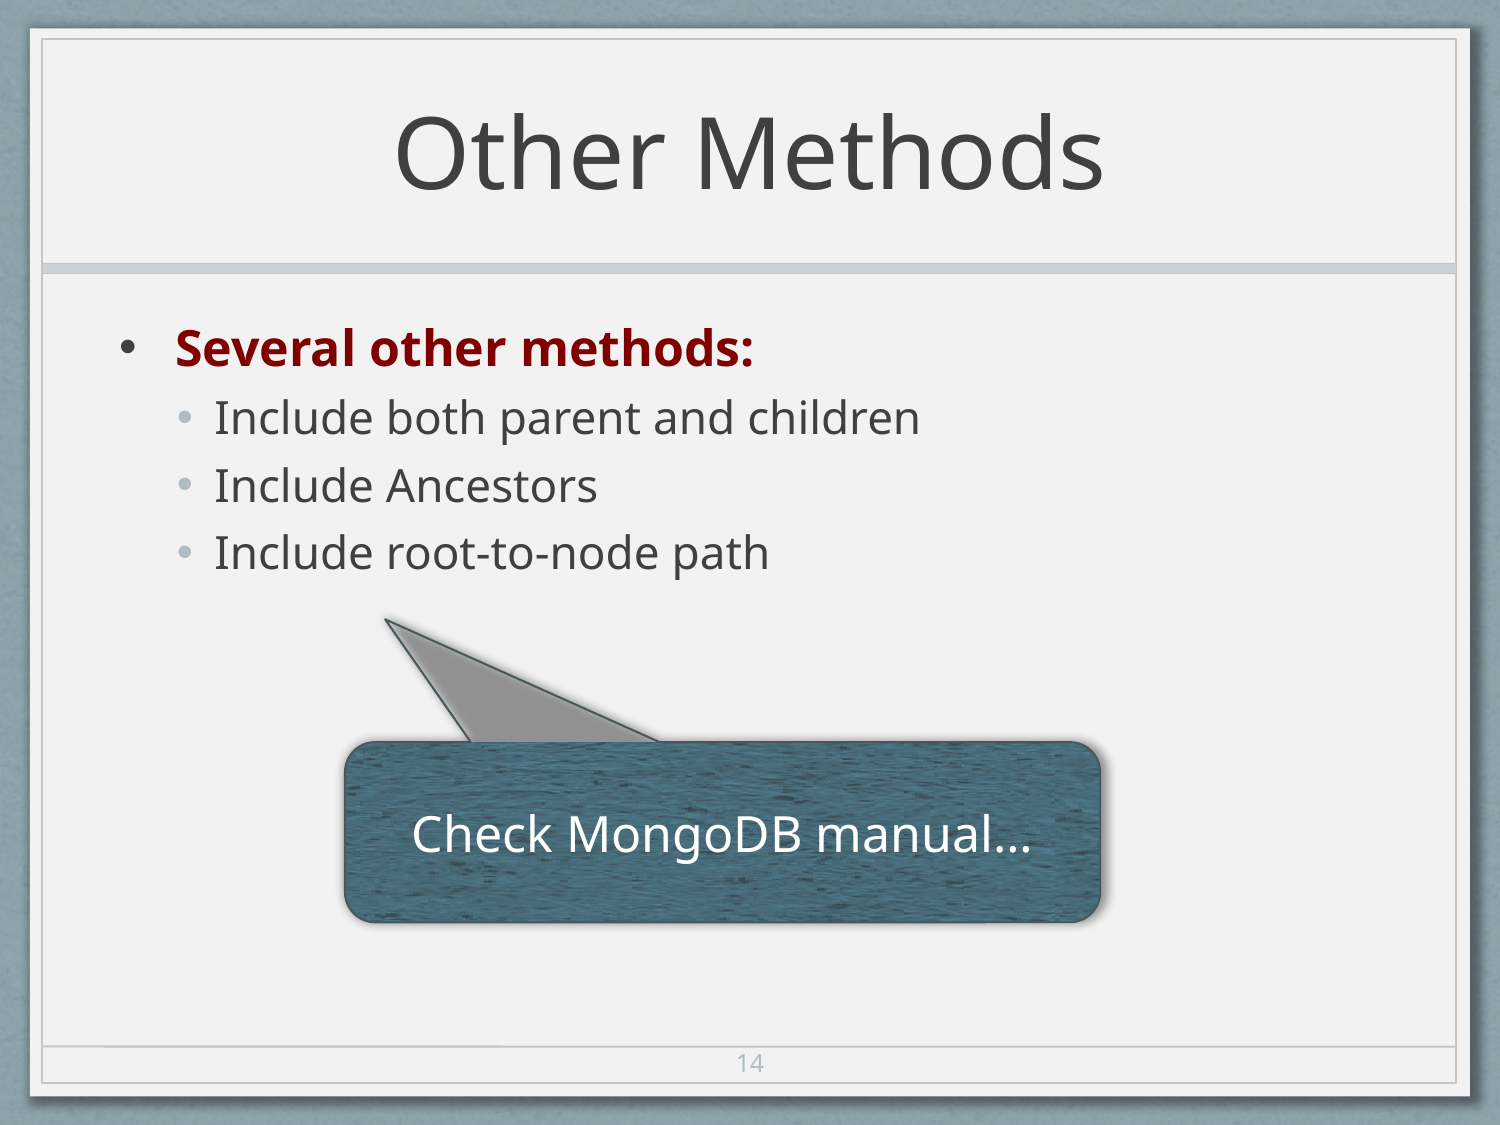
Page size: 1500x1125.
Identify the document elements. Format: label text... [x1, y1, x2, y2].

title Other Methods [147, 40, 1353, 260]
list Several other methods: Include both parent and children Include Ancestors Include root-to-node path [104, 308, 1400, 1001]
slide_number 14 [687, 1042, 813, 1088]
text_box Check MongoDB manual… [343, 618, 1102, 924]
